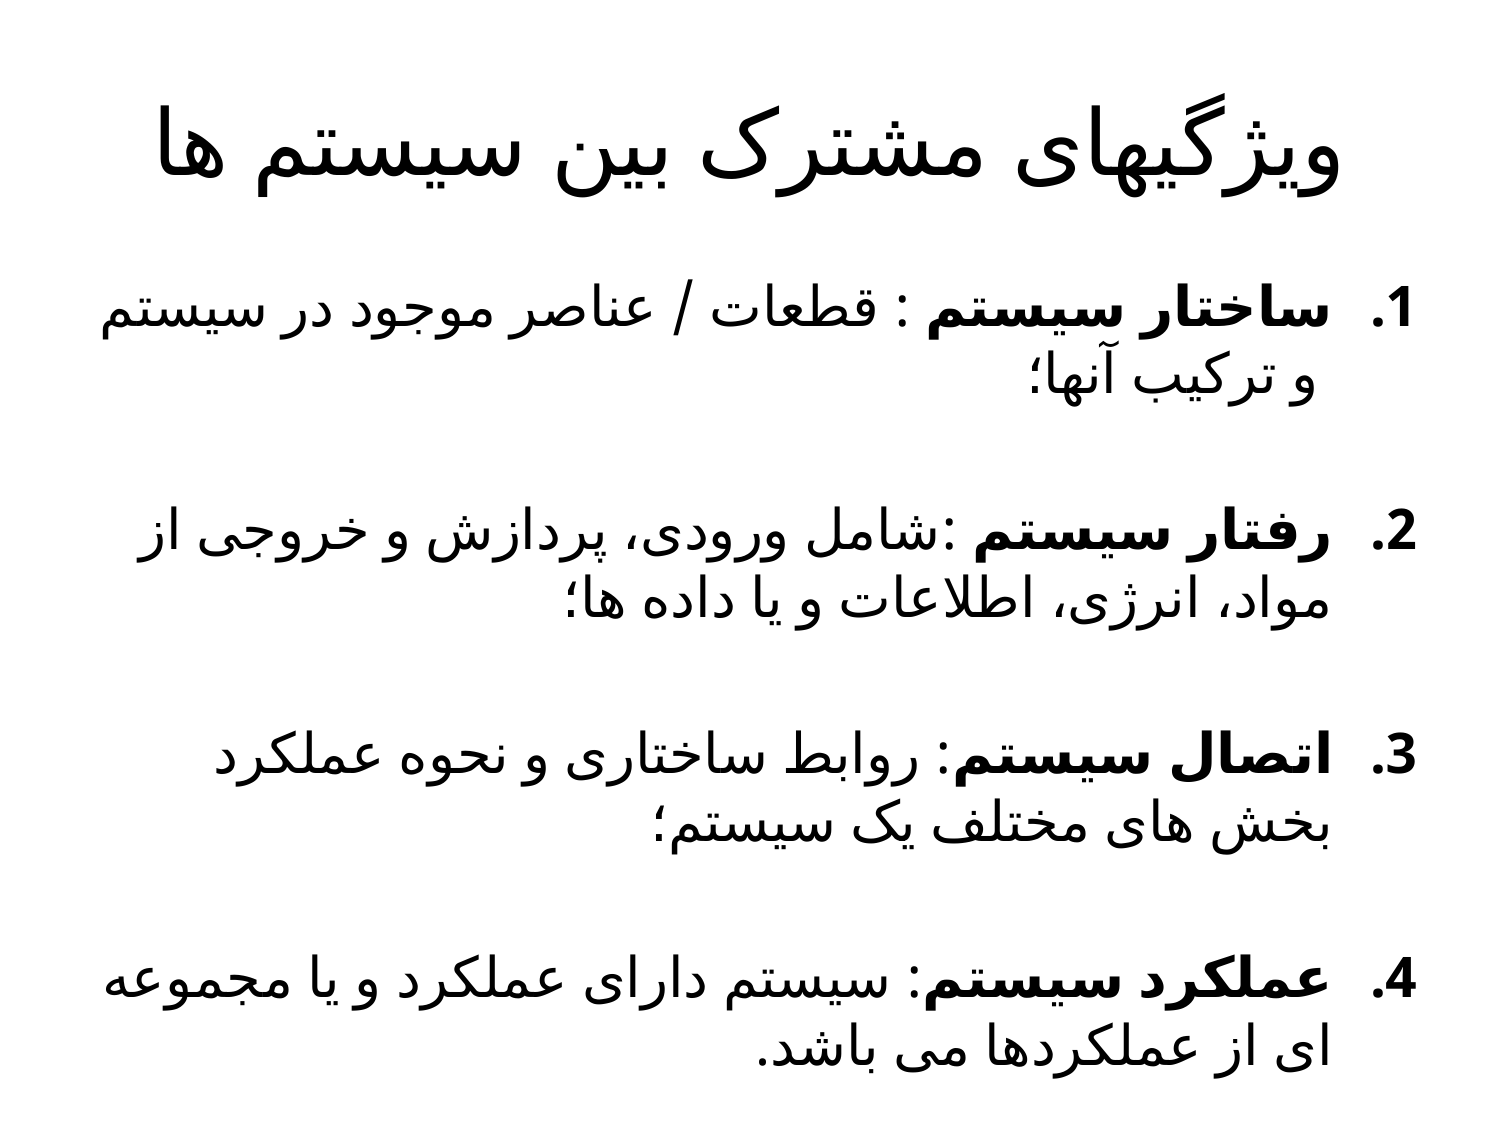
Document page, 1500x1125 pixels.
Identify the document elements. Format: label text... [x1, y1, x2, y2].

list ساختار سیستم : قطعات / عناصر موجود در سیستم و ترکیب آنها؛ رفتار سیستم :شامل ورودی، پردازش و خروجی از مواد، انرژی، اطلاعات و یا داده ها؛ اتصال سیستم: روابط ساختاری و نحوه عملکرد بخش های مختلف یک سیستم؛ عملکرد سیستم: سیستم دارای عملکرد و یا مجموعه ای از عملکردها می باشد. [75, 262, 1425, 1088]
title ویژگیهای مشترک بین سیستم ها [75, 45, 1425, 233]
